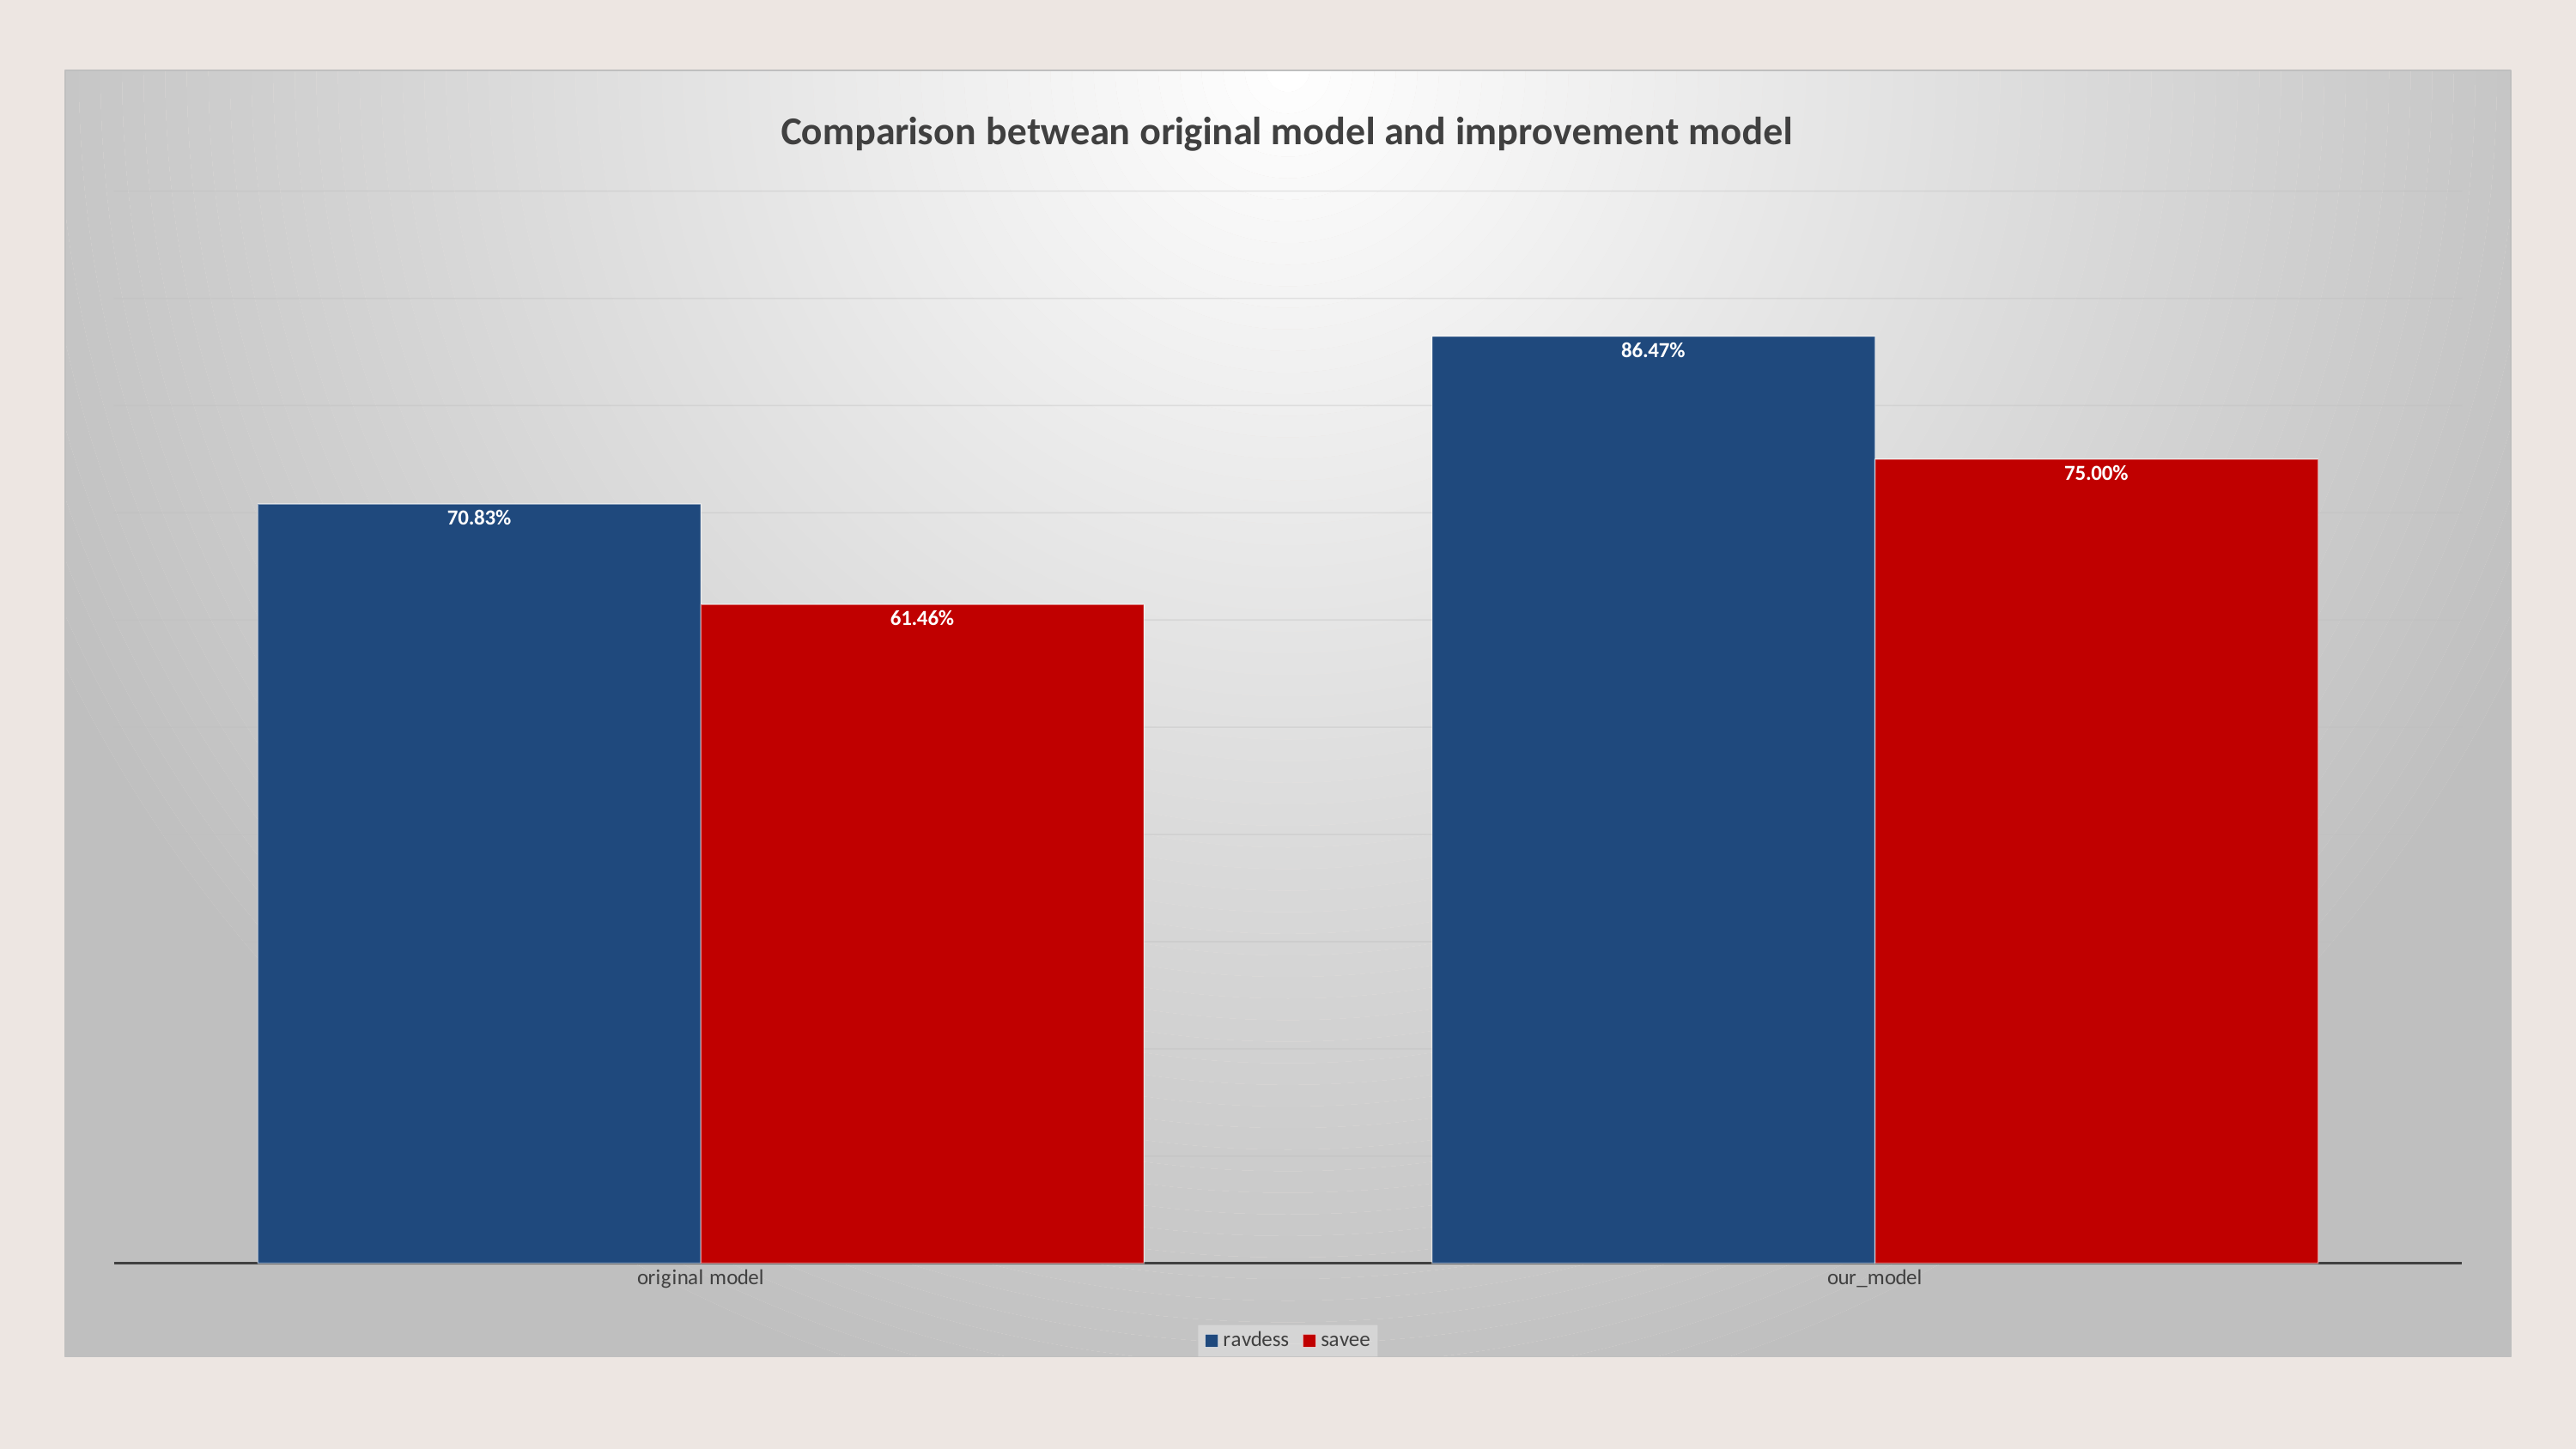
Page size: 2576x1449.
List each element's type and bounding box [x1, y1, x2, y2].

chart [64, 69, 2512, 1358]
